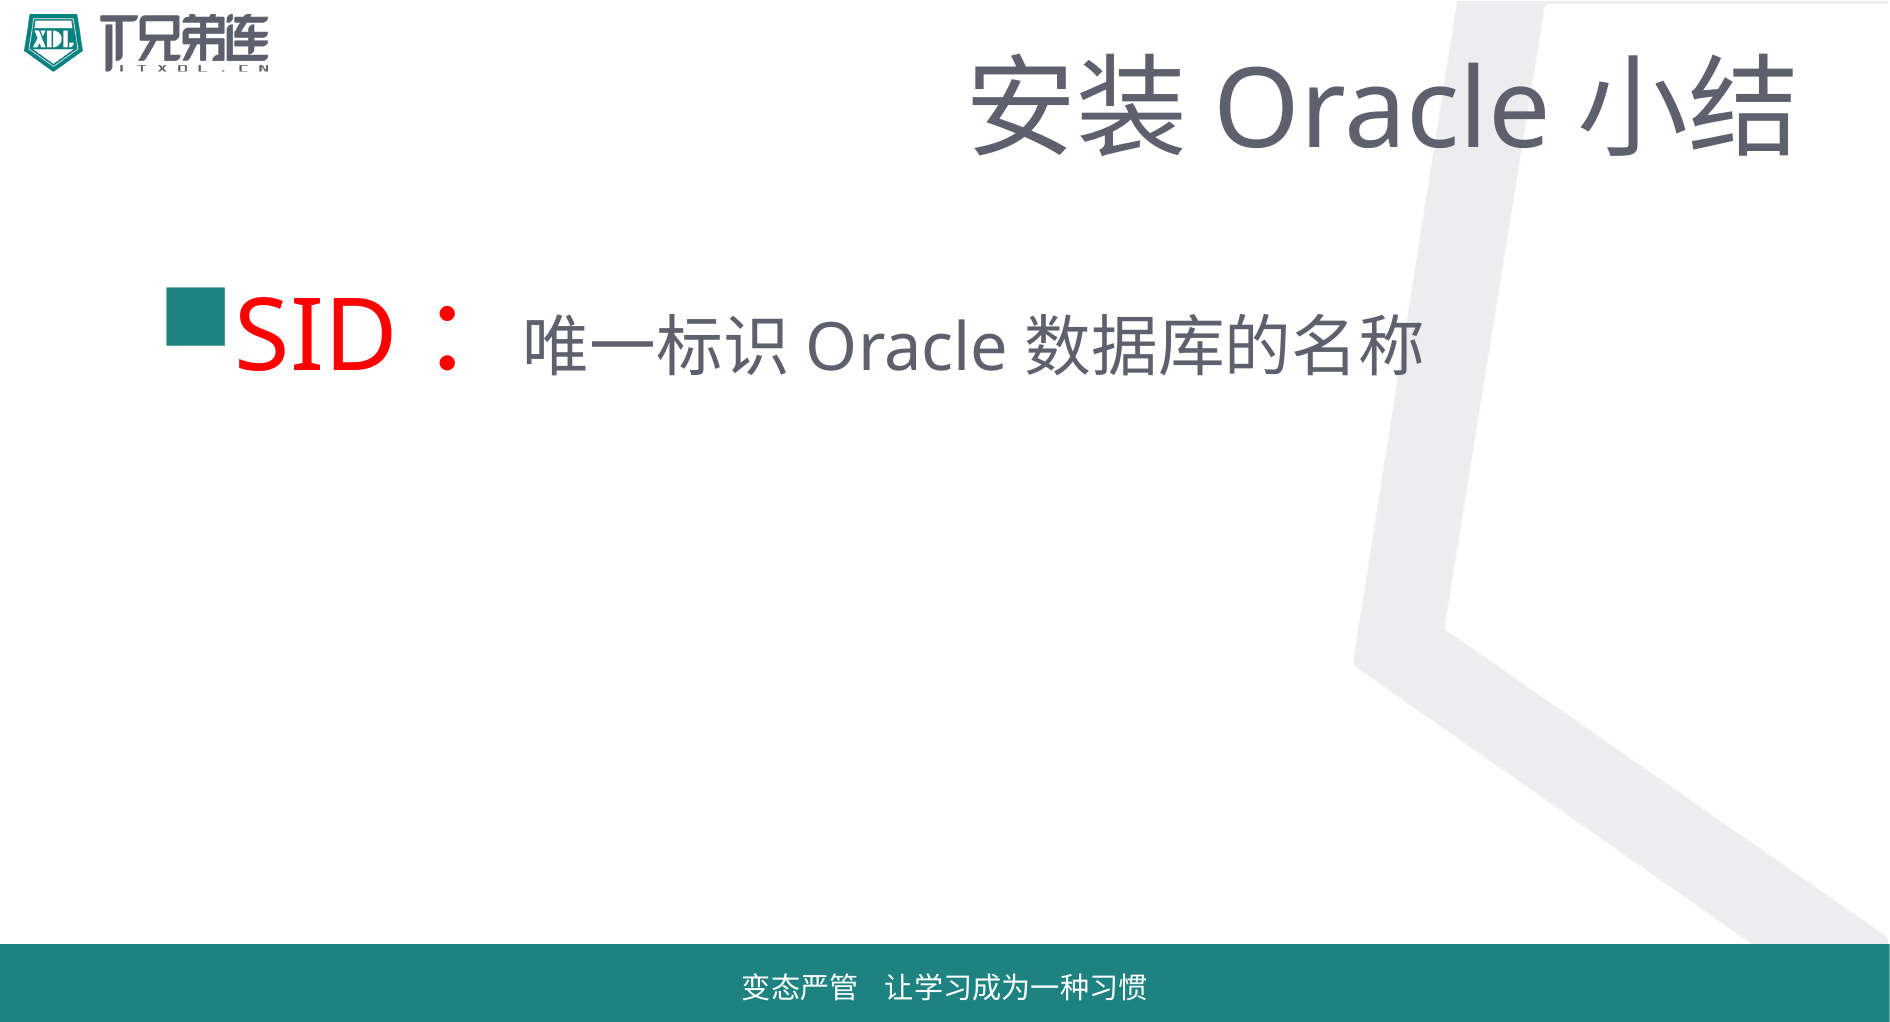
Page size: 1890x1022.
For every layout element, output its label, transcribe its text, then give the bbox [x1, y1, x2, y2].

picture [24, 14, 268, 72]
list SID：唯一标识Oracle数据库的名称 [82, 201, 1807, 945]
title 安装Oracle小结 [338, 4, 1808, 203]
